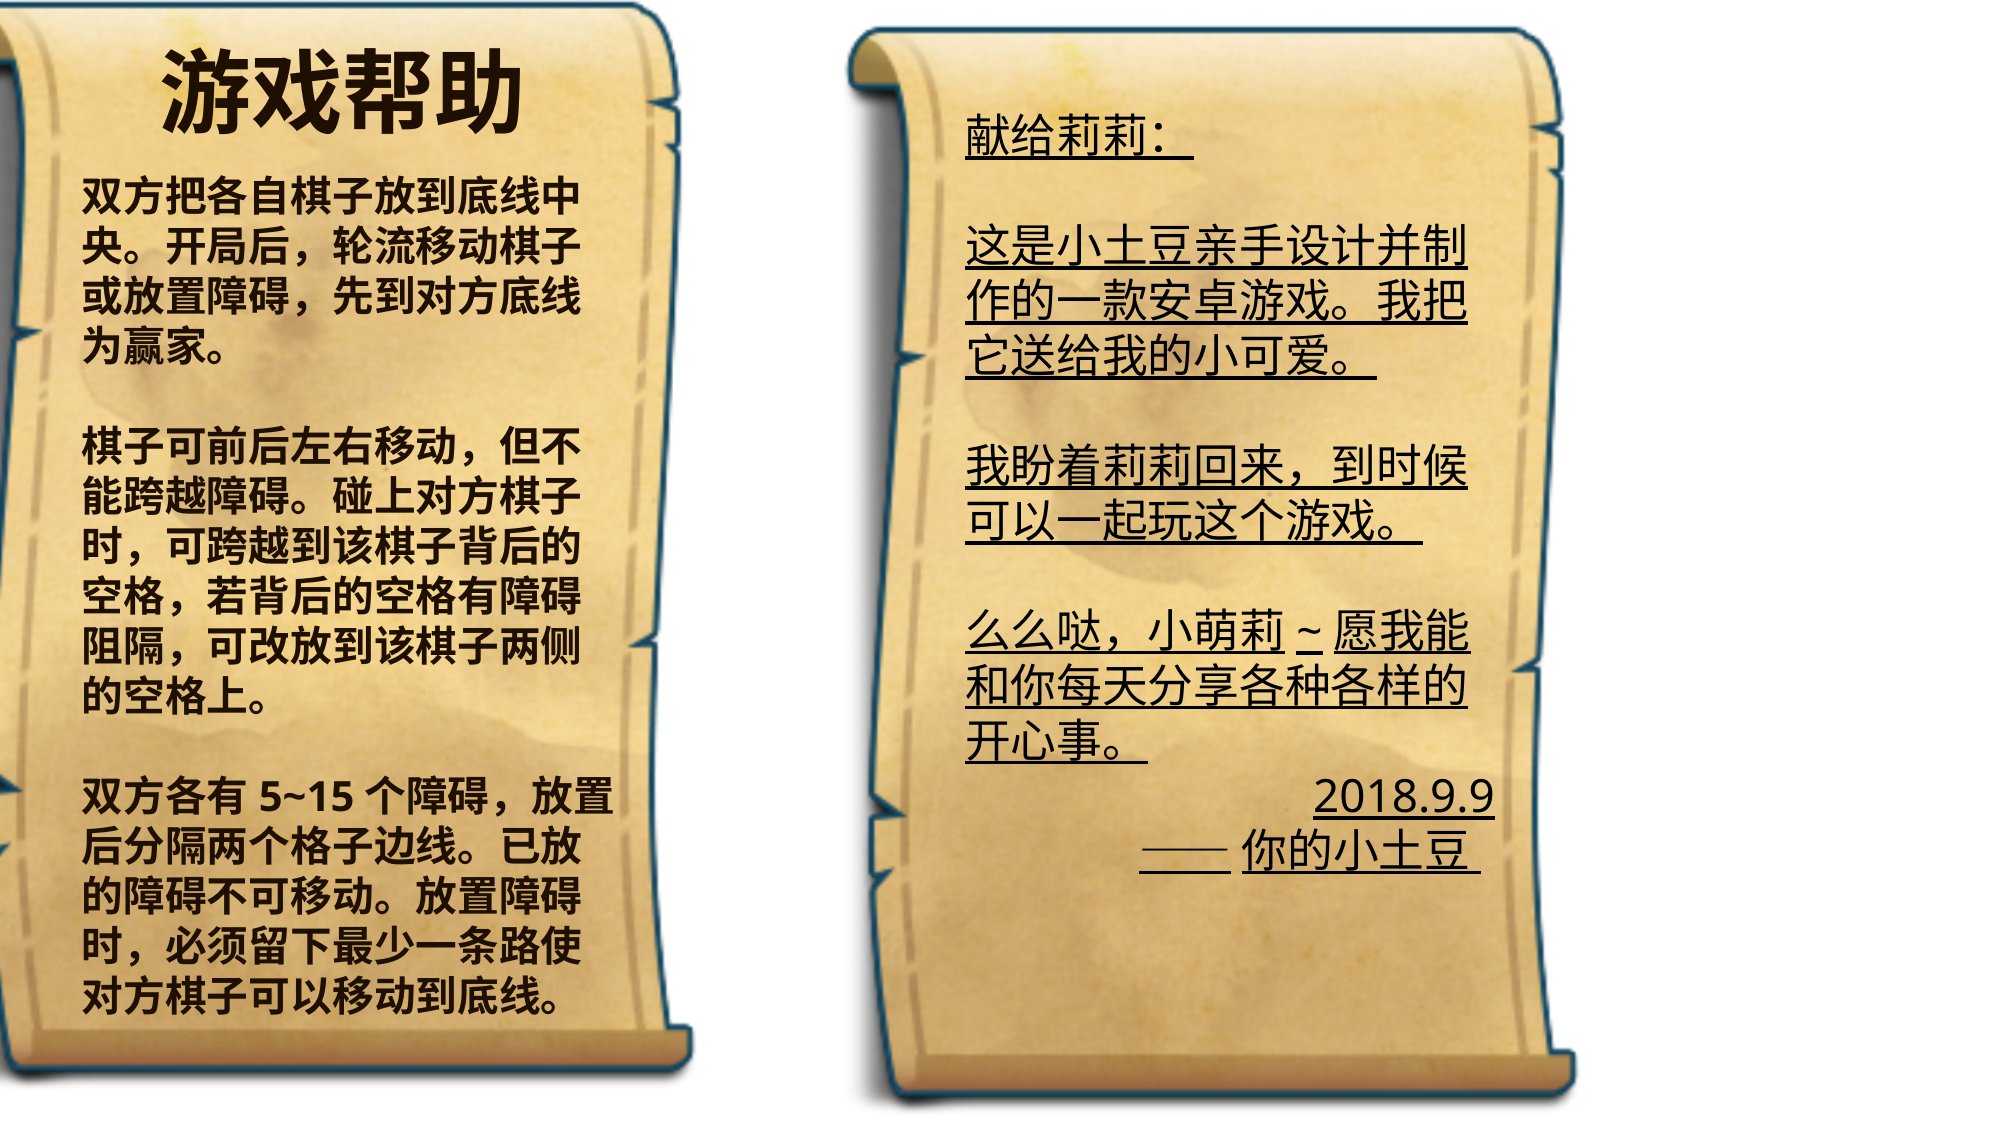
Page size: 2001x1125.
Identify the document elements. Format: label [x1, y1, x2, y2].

picture [826, 0, 1586, 1125]
text_box [0, 0, 702, 1100]
